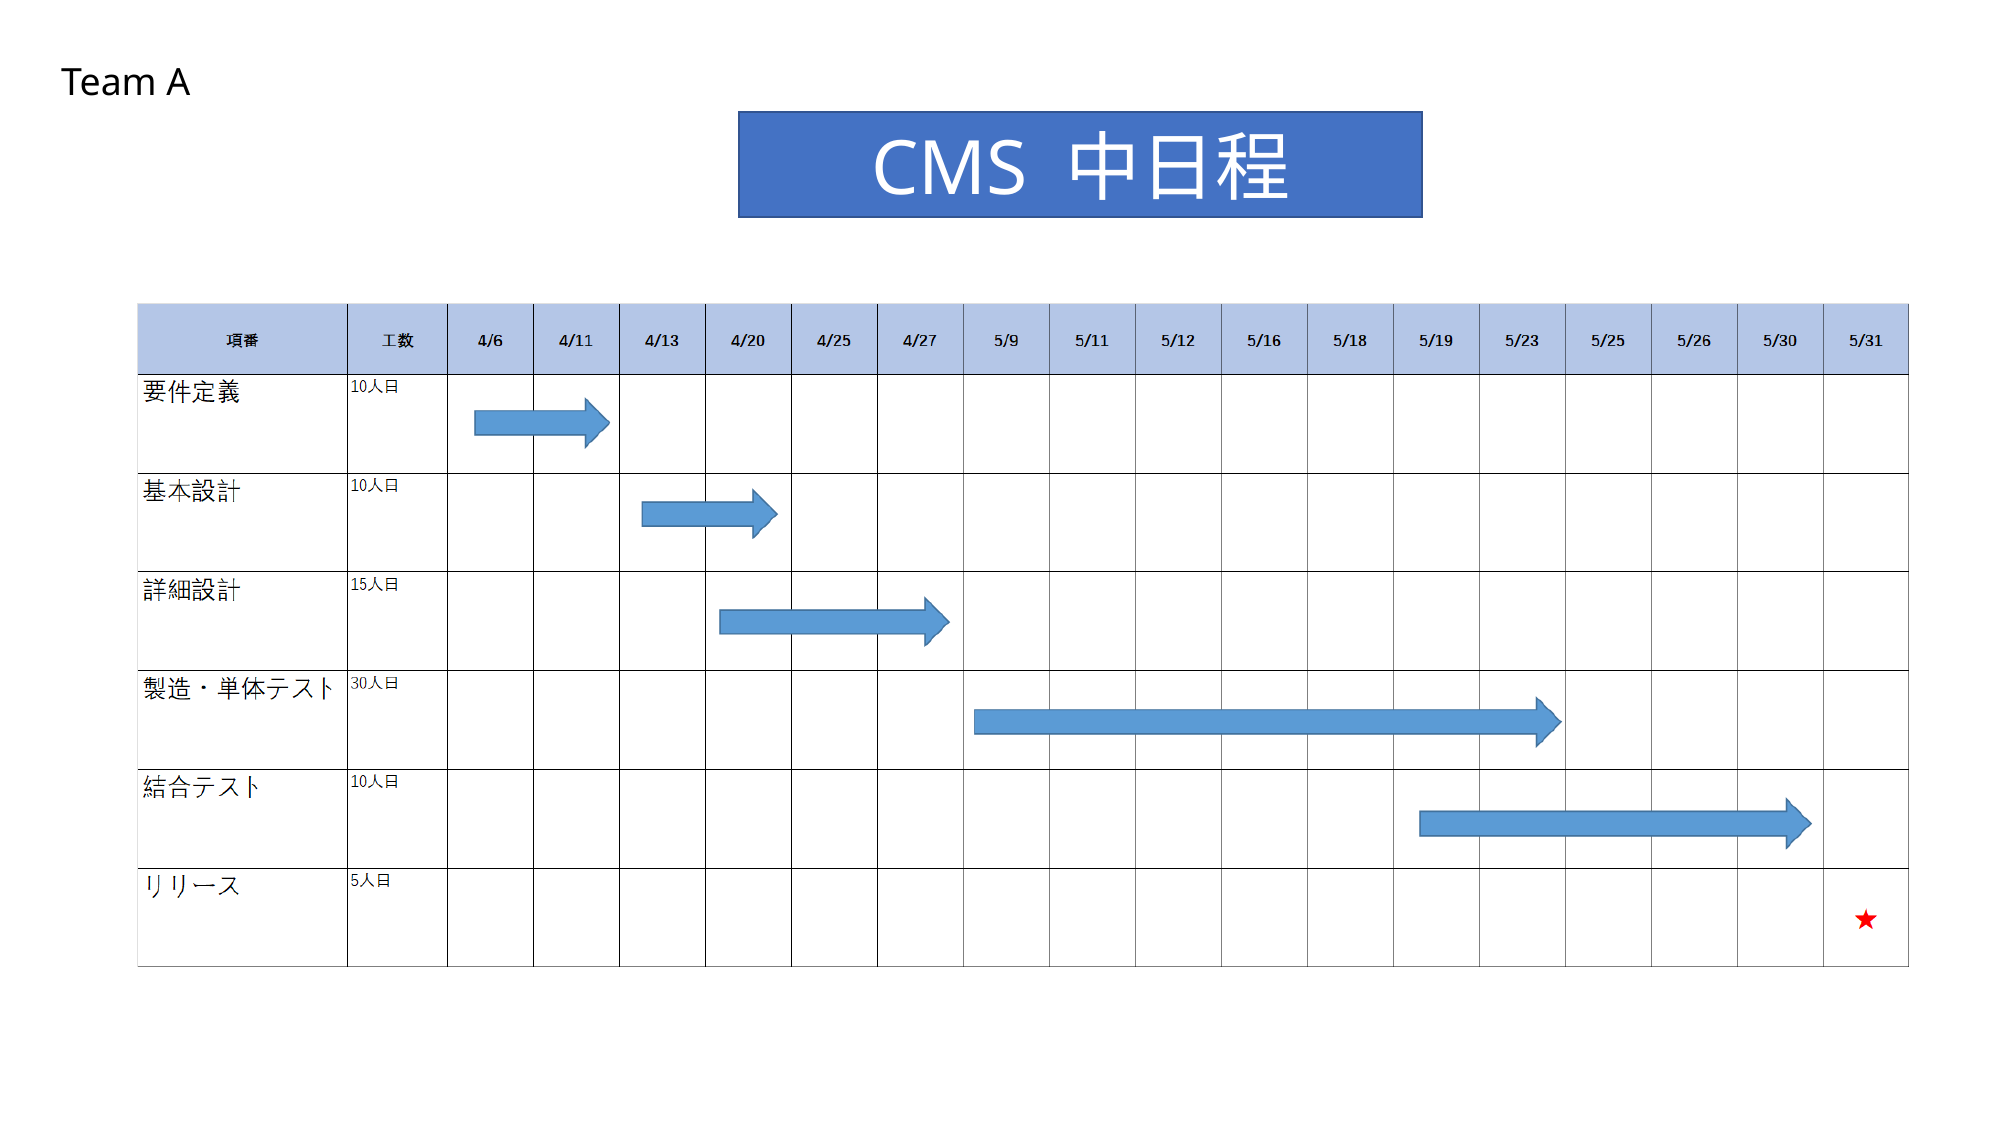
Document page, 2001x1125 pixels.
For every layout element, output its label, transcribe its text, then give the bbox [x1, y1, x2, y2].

picture [137, 303, 1909, 967]
text_box Team A [46, 50, 206, 111]
text_box CMS 中日程 [738, 111, 1423, 218]
